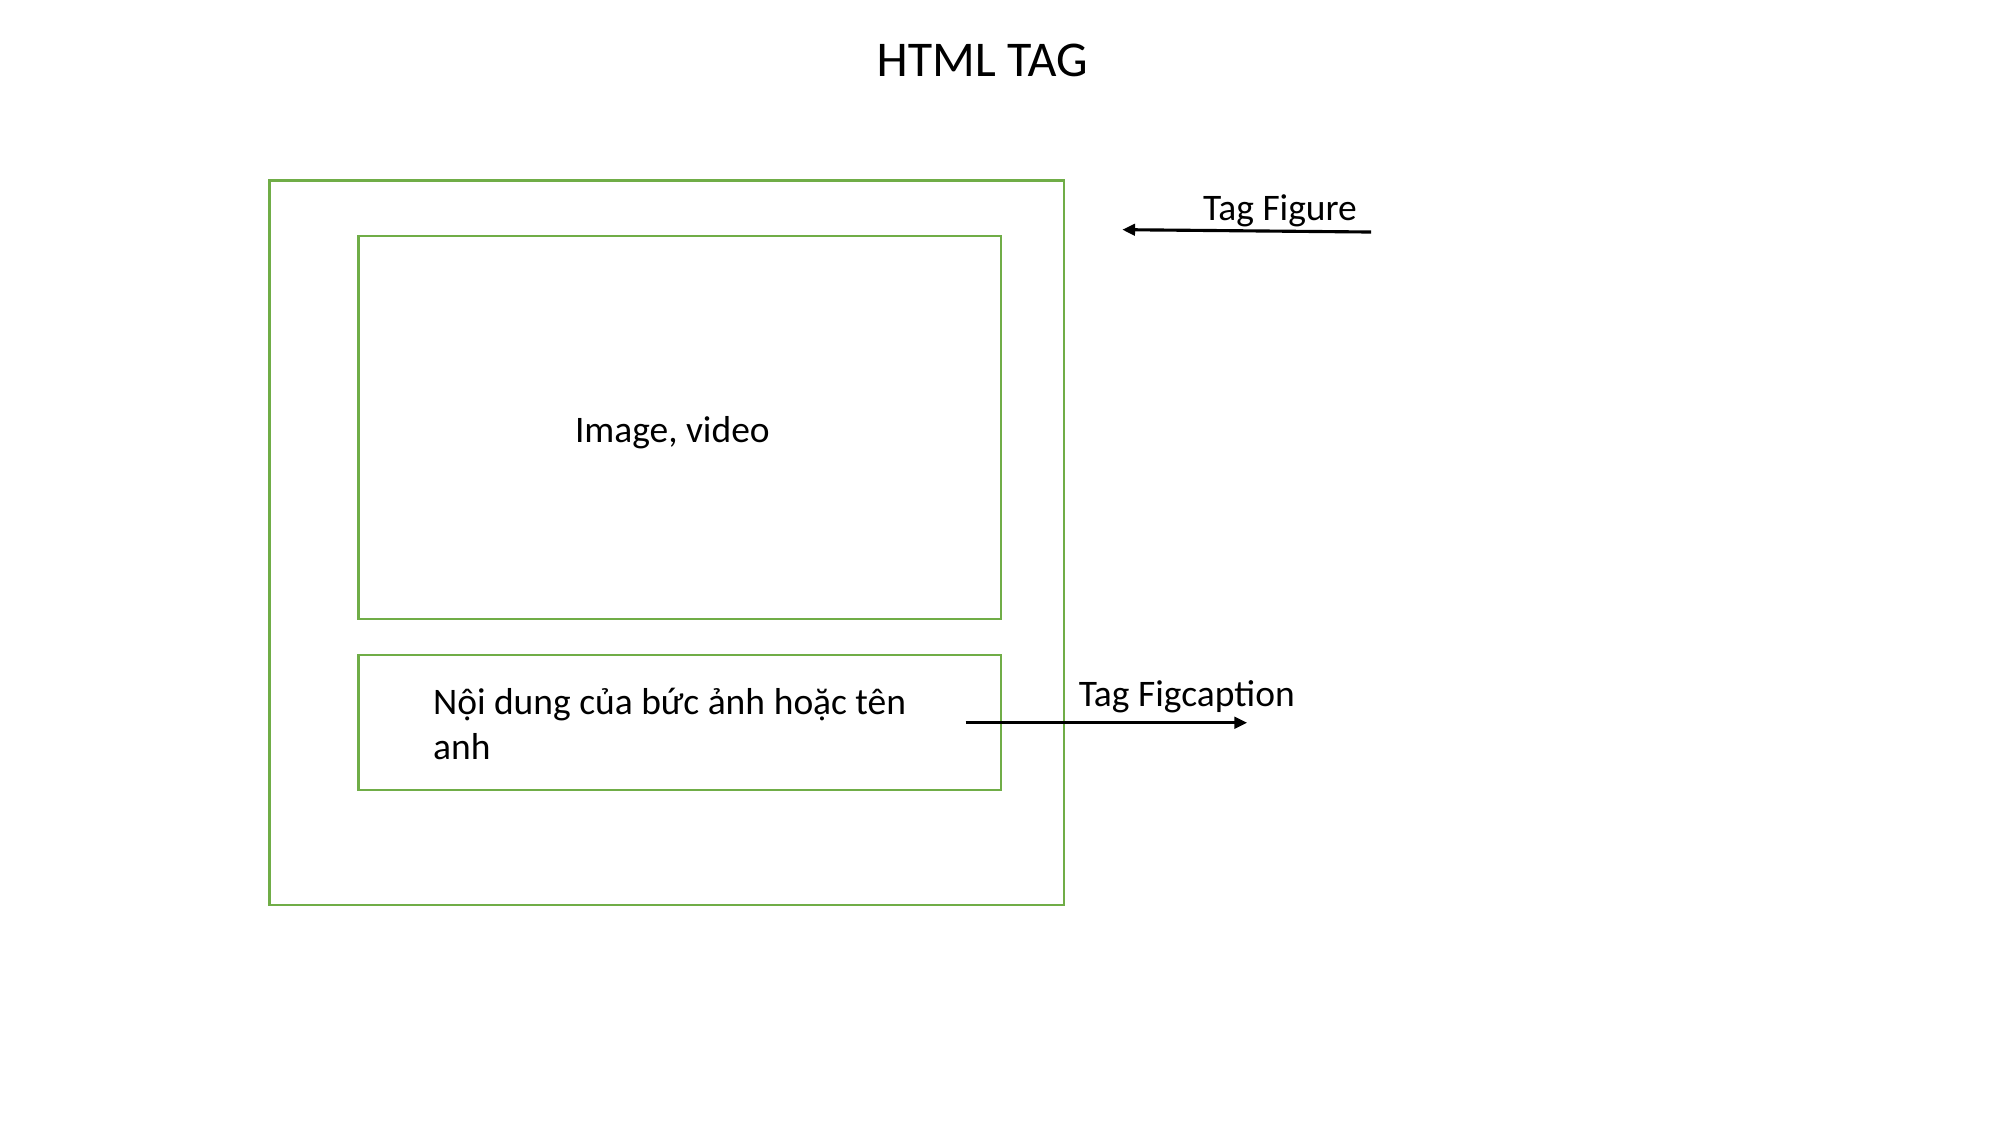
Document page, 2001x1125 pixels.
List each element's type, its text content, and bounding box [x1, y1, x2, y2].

text_box [357, 235, 1002, 620]
text_box Tag Figcaption [1064, 661, 1329, 721]
text_box Image, video [560, 397, 1090, 457]
text_box [357, 654, 1002, 791]
text_box Tag Figure [1188, 175, 1496, 236]
text_box Nội dung của bức ảnh hoặc tên anh [418, 669, 941, 775]
text_box HTML TAG [861, 19, 1123, 95]
text_box [268, 179, 1065, 906]
